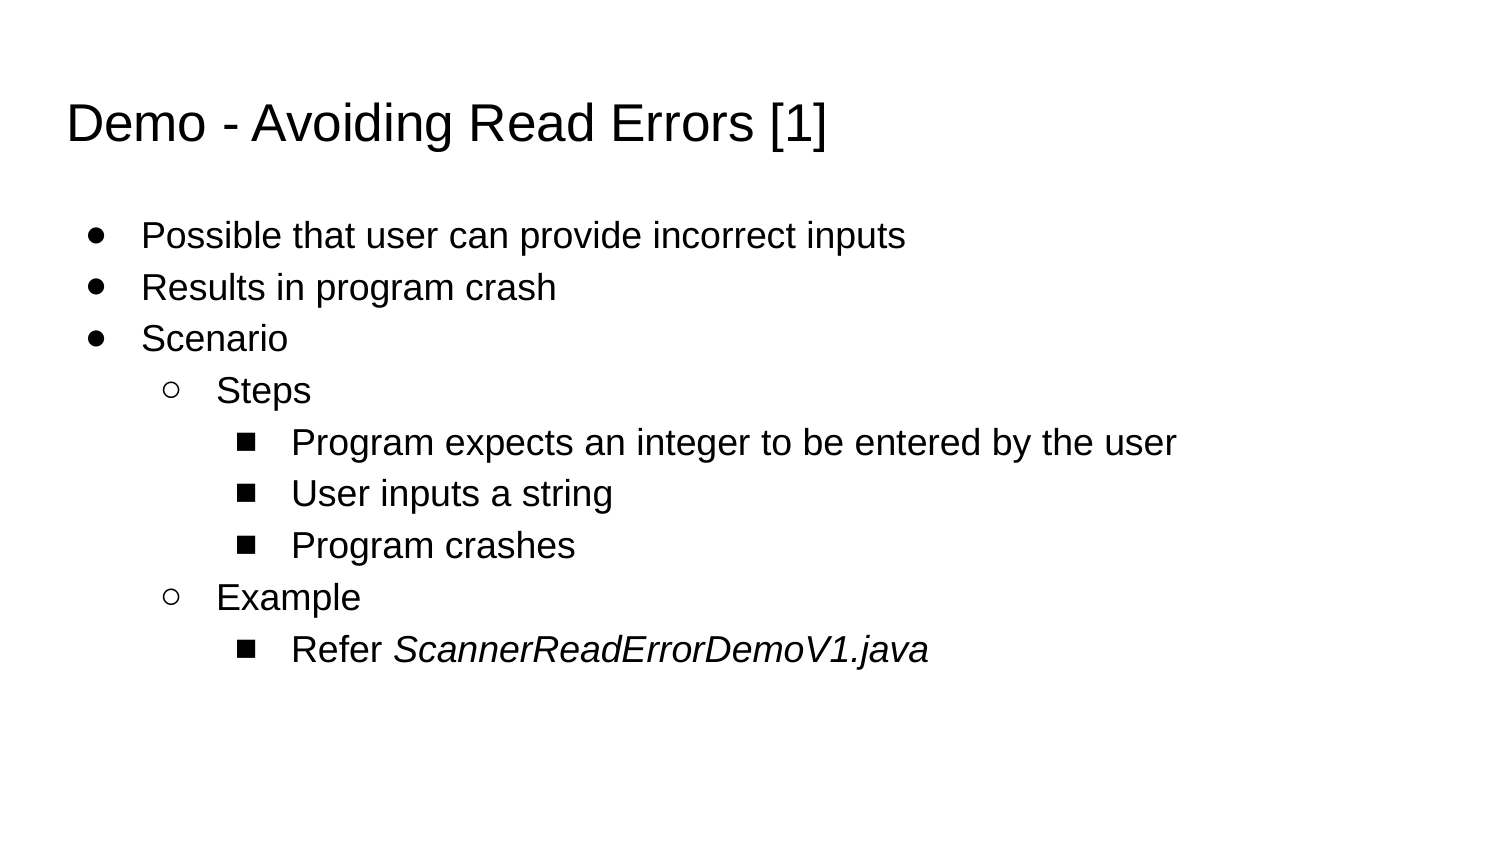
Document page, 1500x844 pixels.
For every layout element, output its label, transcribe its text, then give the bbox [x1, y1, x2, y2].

list Possible that user can provide incorrect inputs Results in program crash Scenario Steps Program expects an integer to be entered by the user User inputs a string Program crashes Example Refer ScannerReadErrorDemoV1.java [51, 189, 1449, 750]
title Demo - Avoiding Read Errors [1] [51, 72, 1449, 167]
